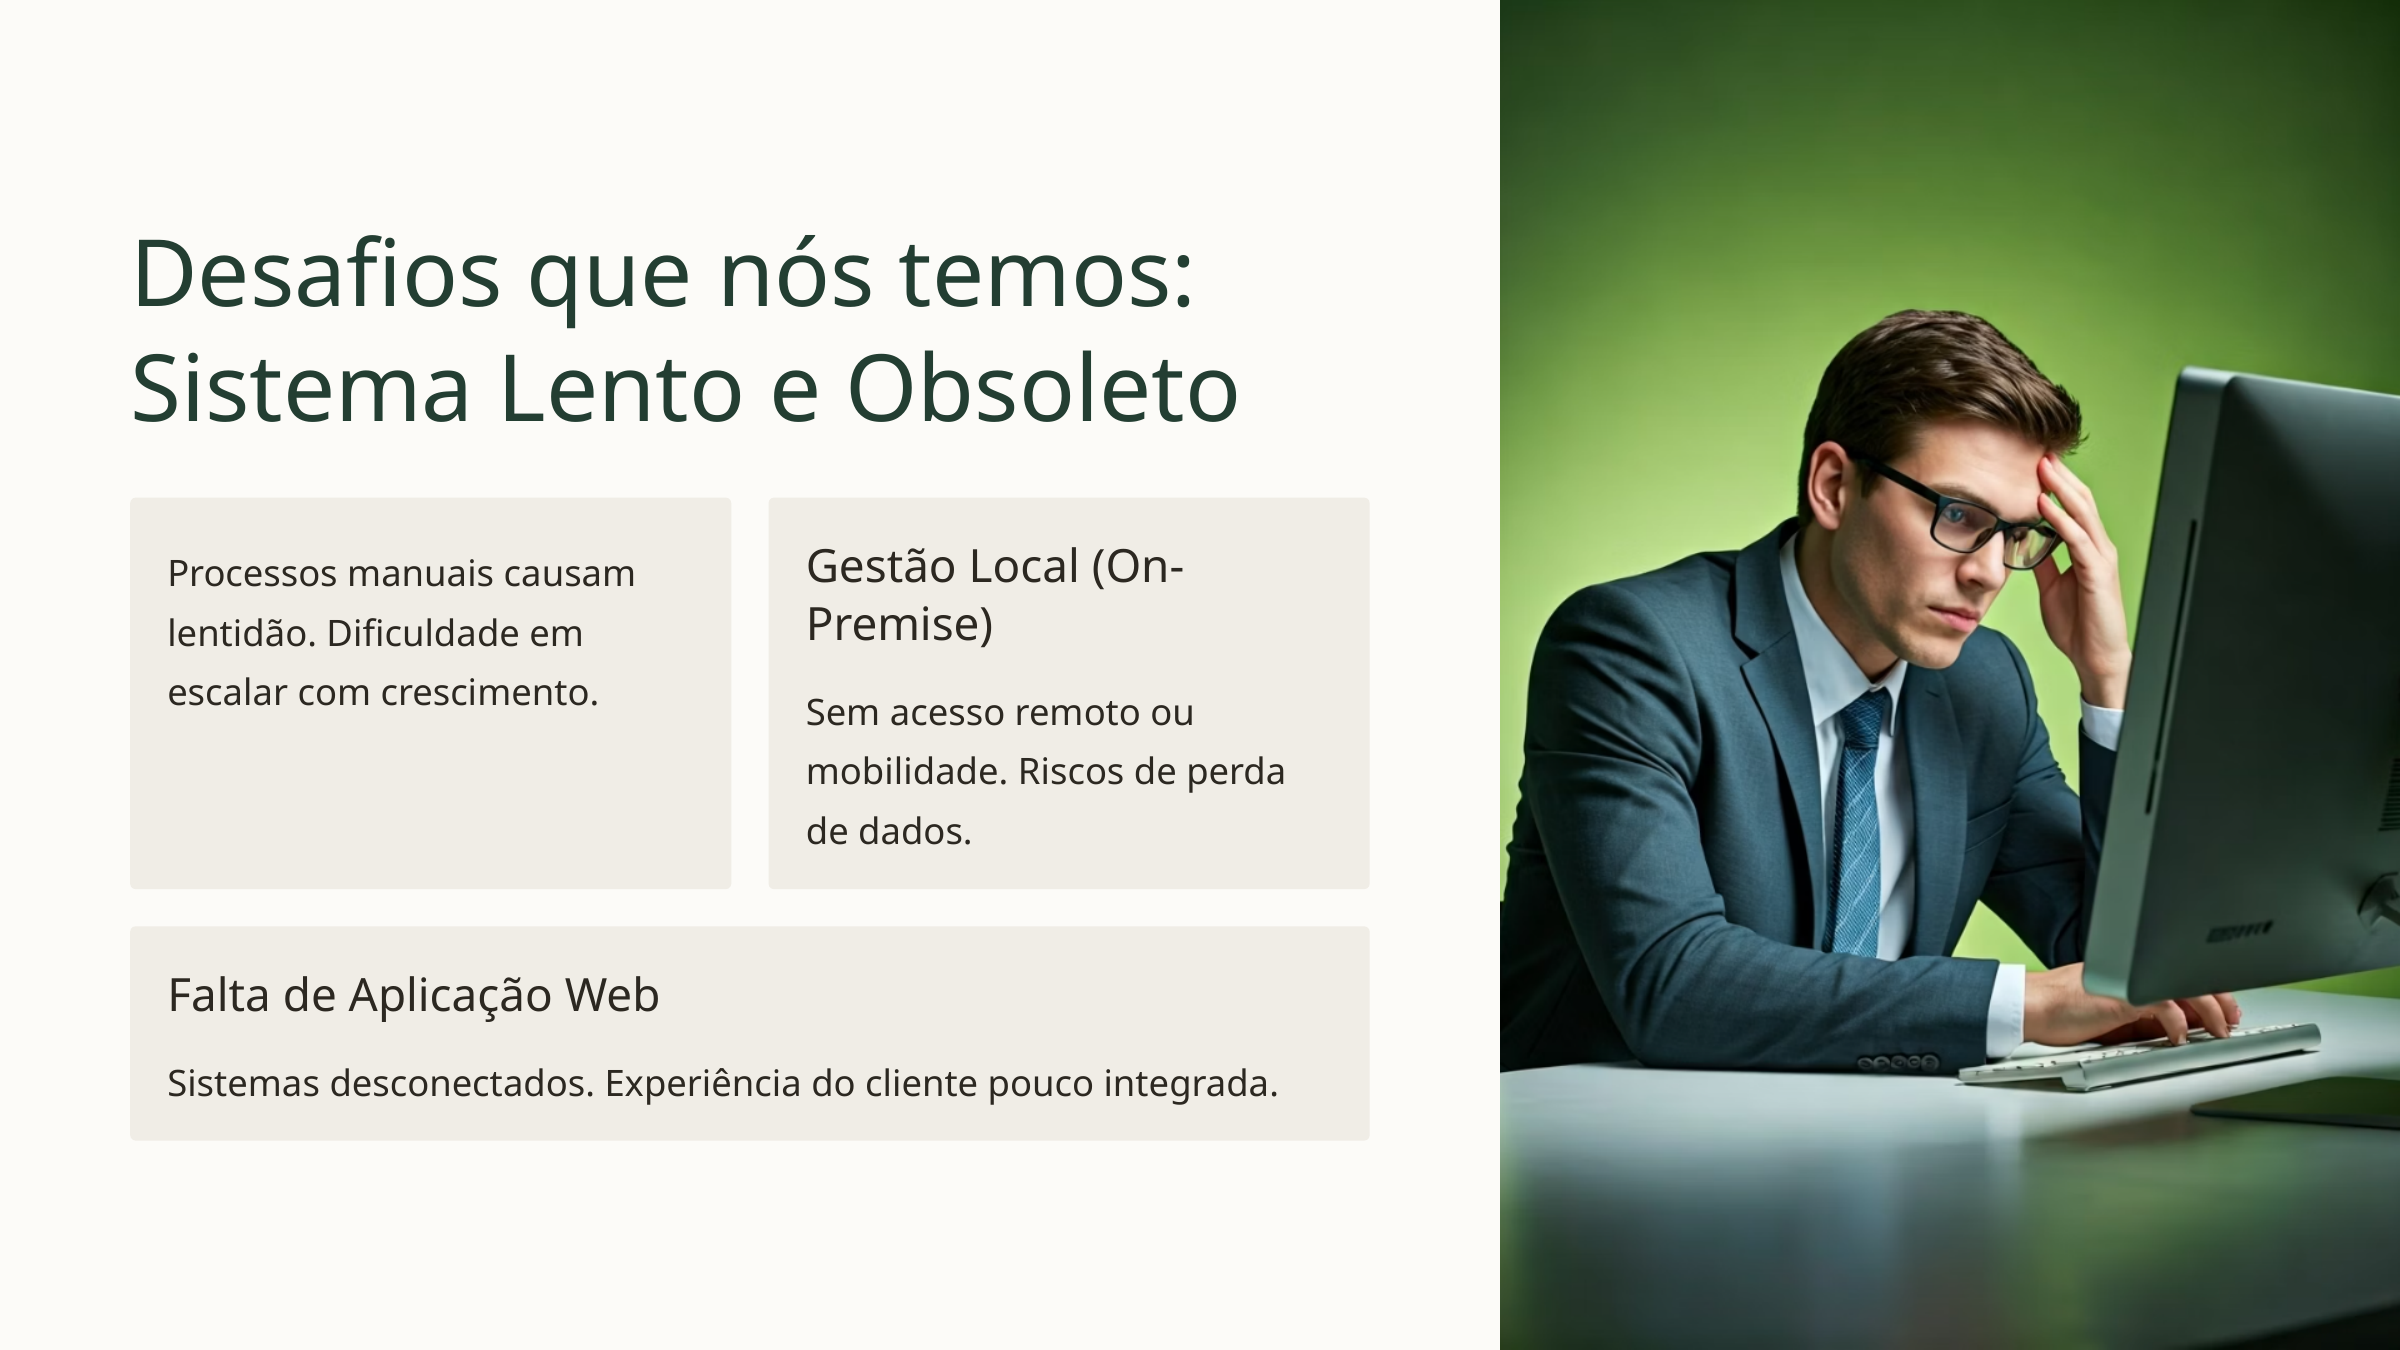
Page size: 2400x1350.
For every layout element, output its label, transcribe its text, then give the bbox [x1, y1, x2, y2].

text_box Desafios que nós temos: Sistema Lento e Obsoleto [130, 209, 1370, 442]
text_box [768, 497, 1370, 890]
text_box Sistemas desconectados. Experiência do cliente pouco integrada. [167, 1043, 1333, 1104]
text_box [130, 497, 732, 890]
text_box Sem acesso remoto ou mobilidade. Riscos de perda de dados. [805, 673, 1333, 852]
text_box Gestão Local (On-Premise) [805, 534, 1333, 652]
text_box Falta de Aplicação Web [167, 963, 639, 1022]
text_box [130, 926, 1370, 1141]
text_box Processos manuais causam lentidão. Dificuldade em escalar com crescimento. [167, 534, 695, 714]
picture [1499, 0, 2400, 1350]
